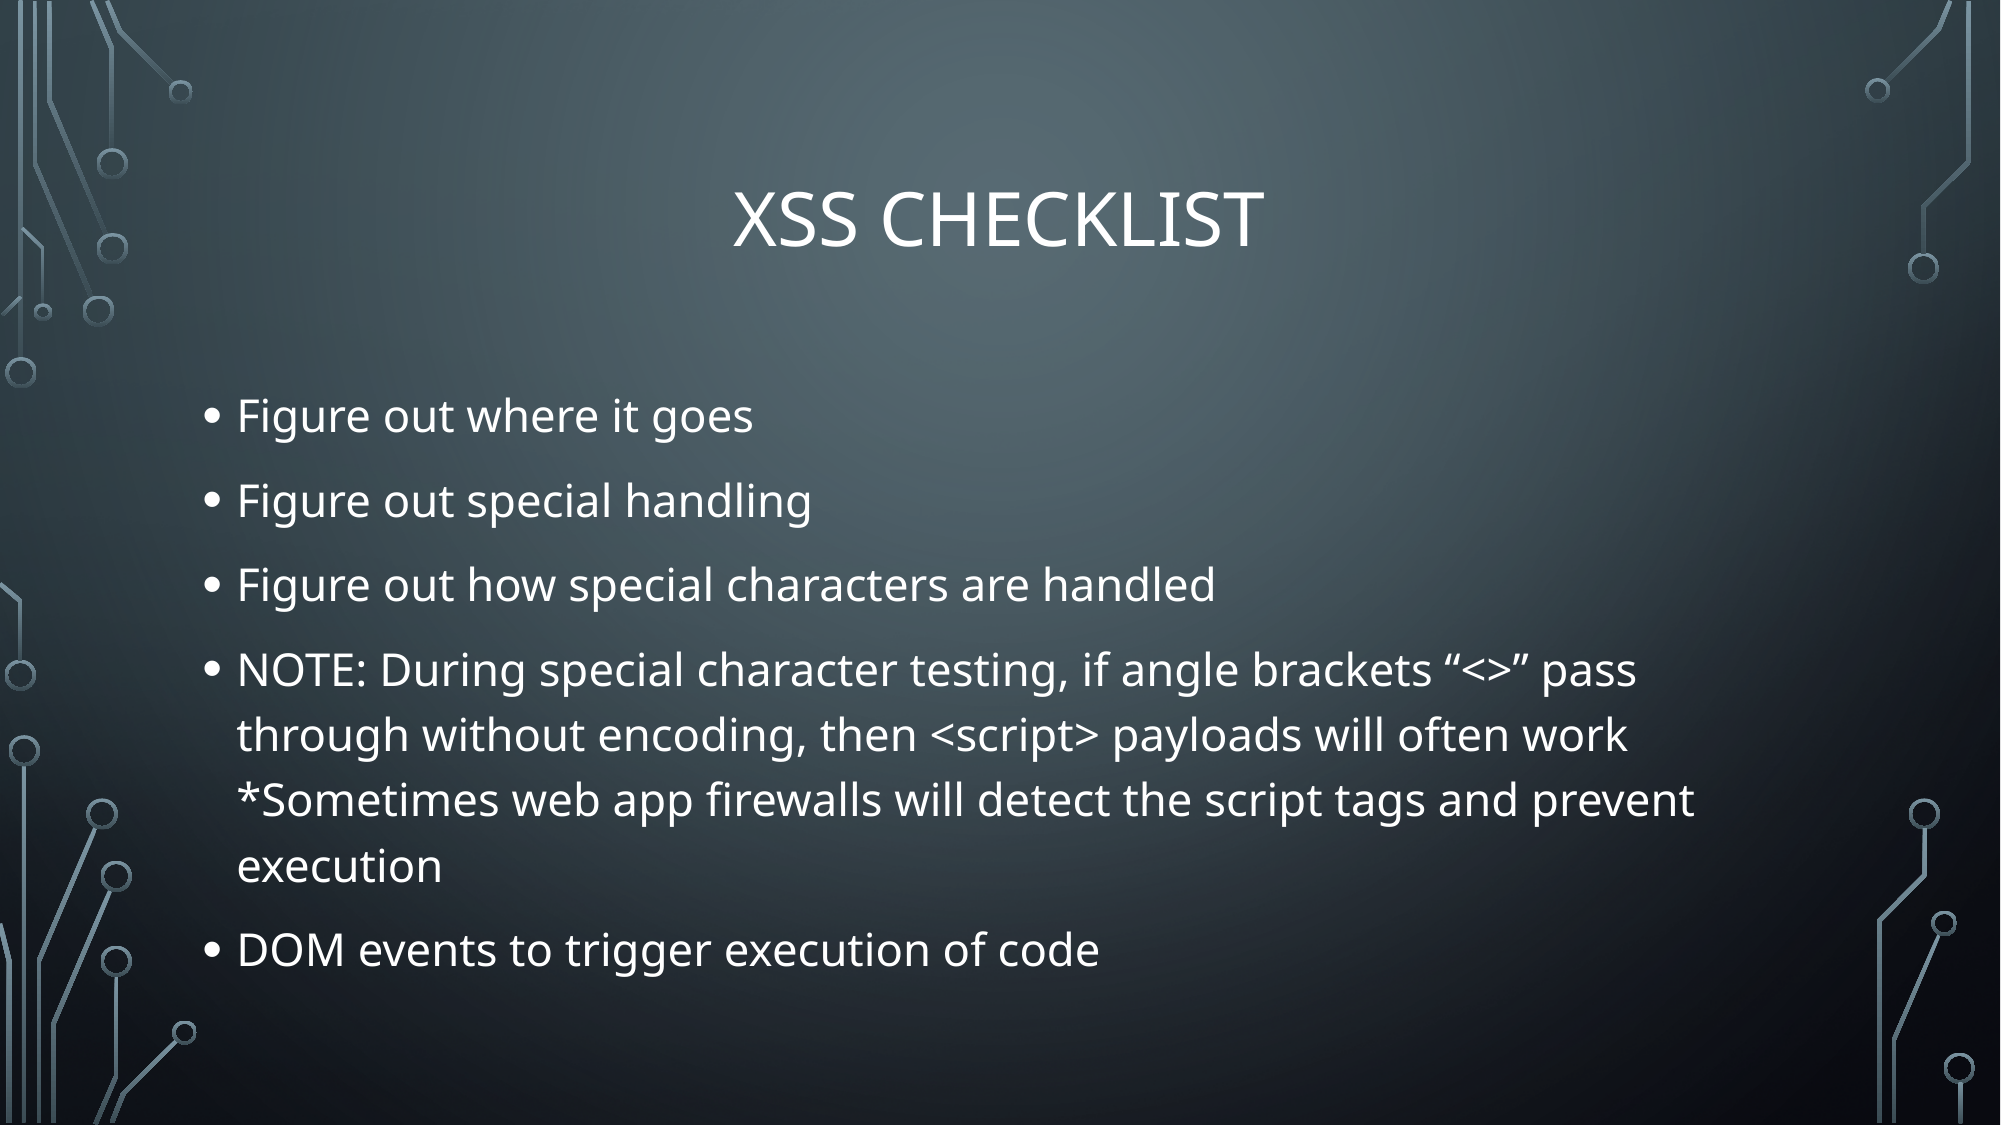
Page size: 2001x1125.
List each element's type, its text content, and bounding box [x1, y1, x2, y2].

title XSS Checklist [187, 101, 1813, 344]
list Figure out where it goes Figure out special handling Figure out how special characters are handled NOTE: During special character testing, if angle brackets “<>” pass through without encoding, then <script> payloads will often work *Sometimes web app firewalls will detect the script tags and prevent execution DOM events to trigger execution of code [187, 369, 1813, 985]
